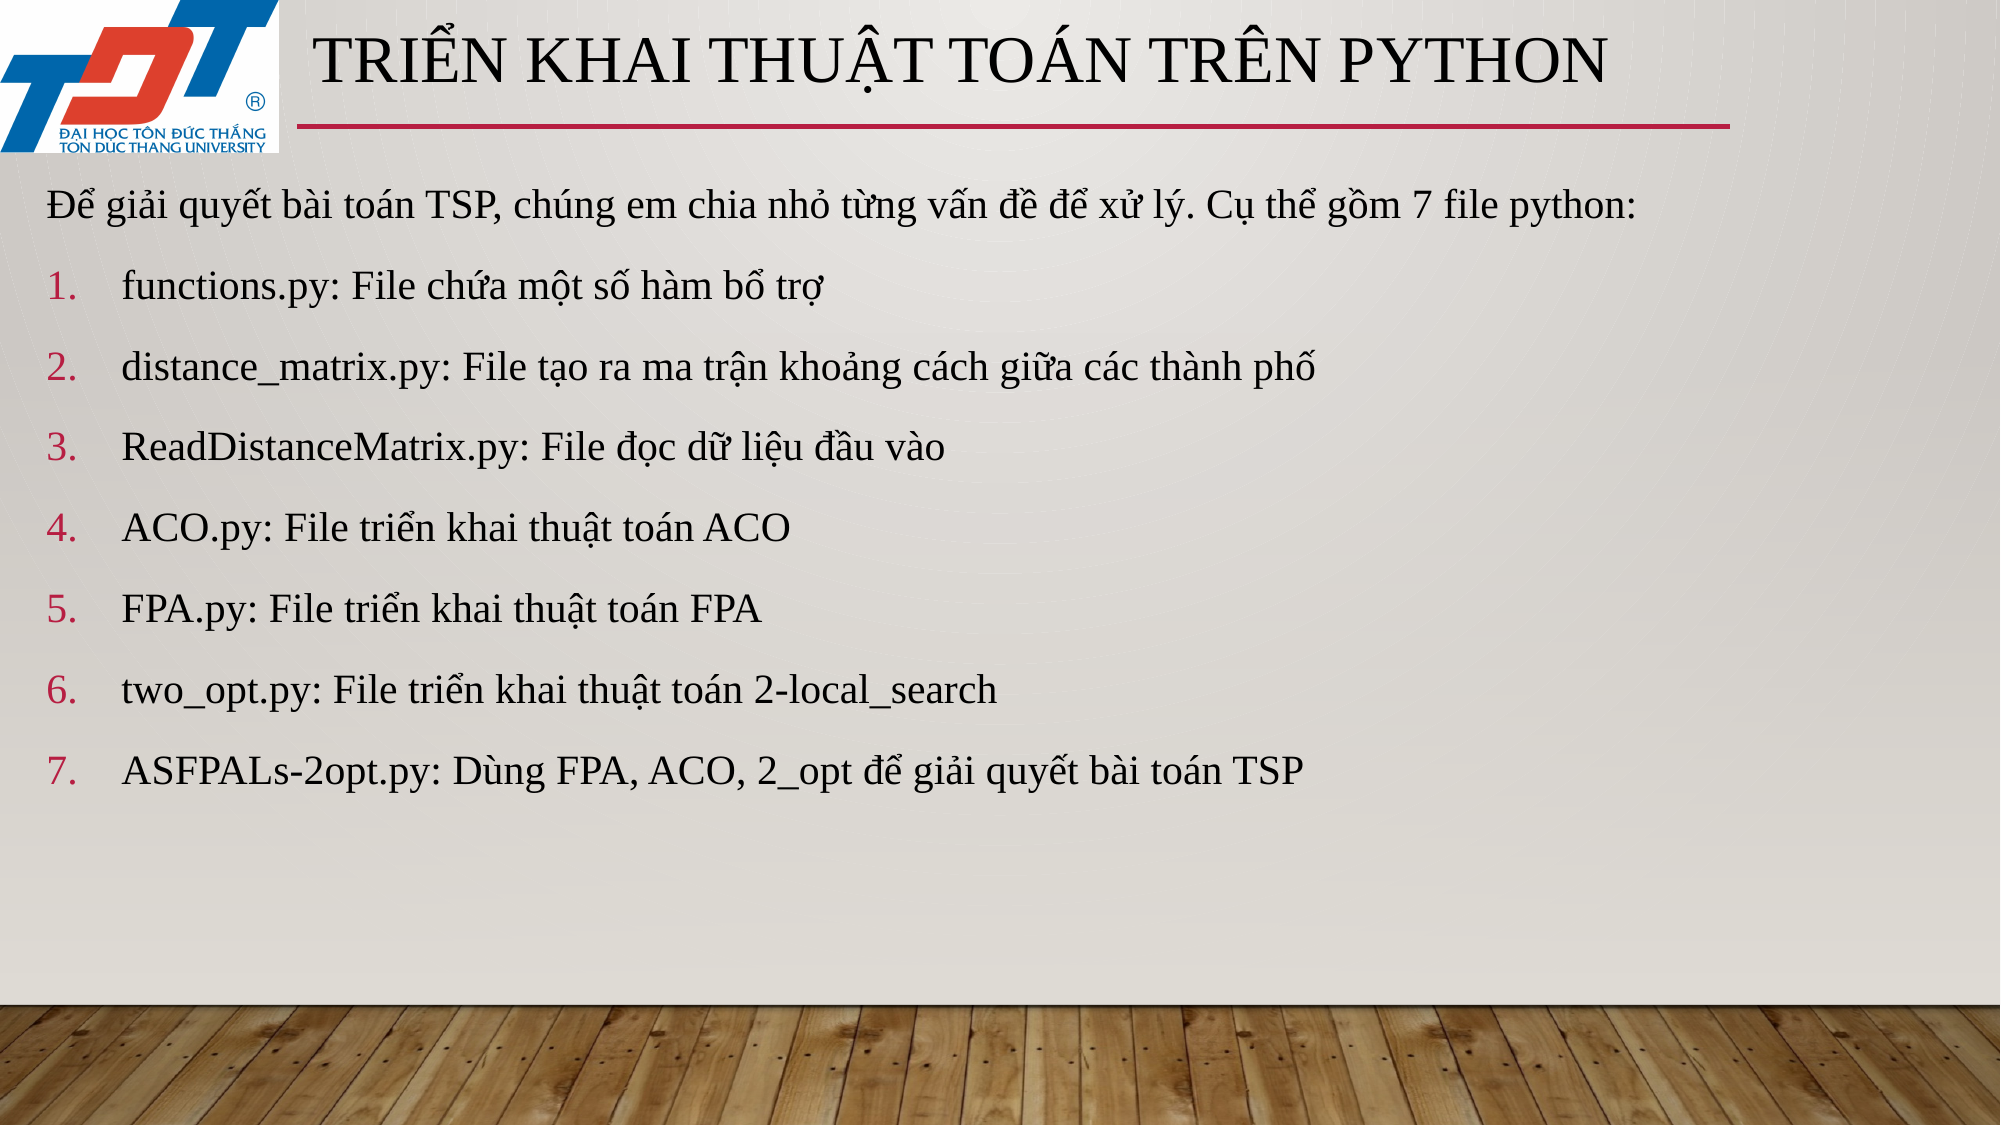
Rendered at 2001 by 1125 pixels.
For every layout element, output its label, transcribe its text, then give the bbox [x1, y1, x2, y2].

text_box Để giải quyết bài toán TSP, chúng em chia nhỏ từng vấn đề để xử lý. Cụ thể gồm 7 file python: functions.py: File chứa một số hàm bổ trợ distance_matrix.py: File tạo ra ma trận khoảng cách giữa các thành phố ReadDistanceMatrix.py: File đọc dữ liệu đầu vào ACO.py: File triển khai thuật toán ACO FPA.py: File triển khai thuật toán FPA two_opt.py: File triển khai thuật toán 2-local_search ASFPALs-2opt.py: Dùng FPA, ACO, 2_opt để giải quyết bài toán TSP [31, 159, 1921, 969]
picture [0, 1005, 2000, 1125]
picture [0, 0, 279, 153]
title triển khai thuật toán trên python [297, 17, 1874, 159]
